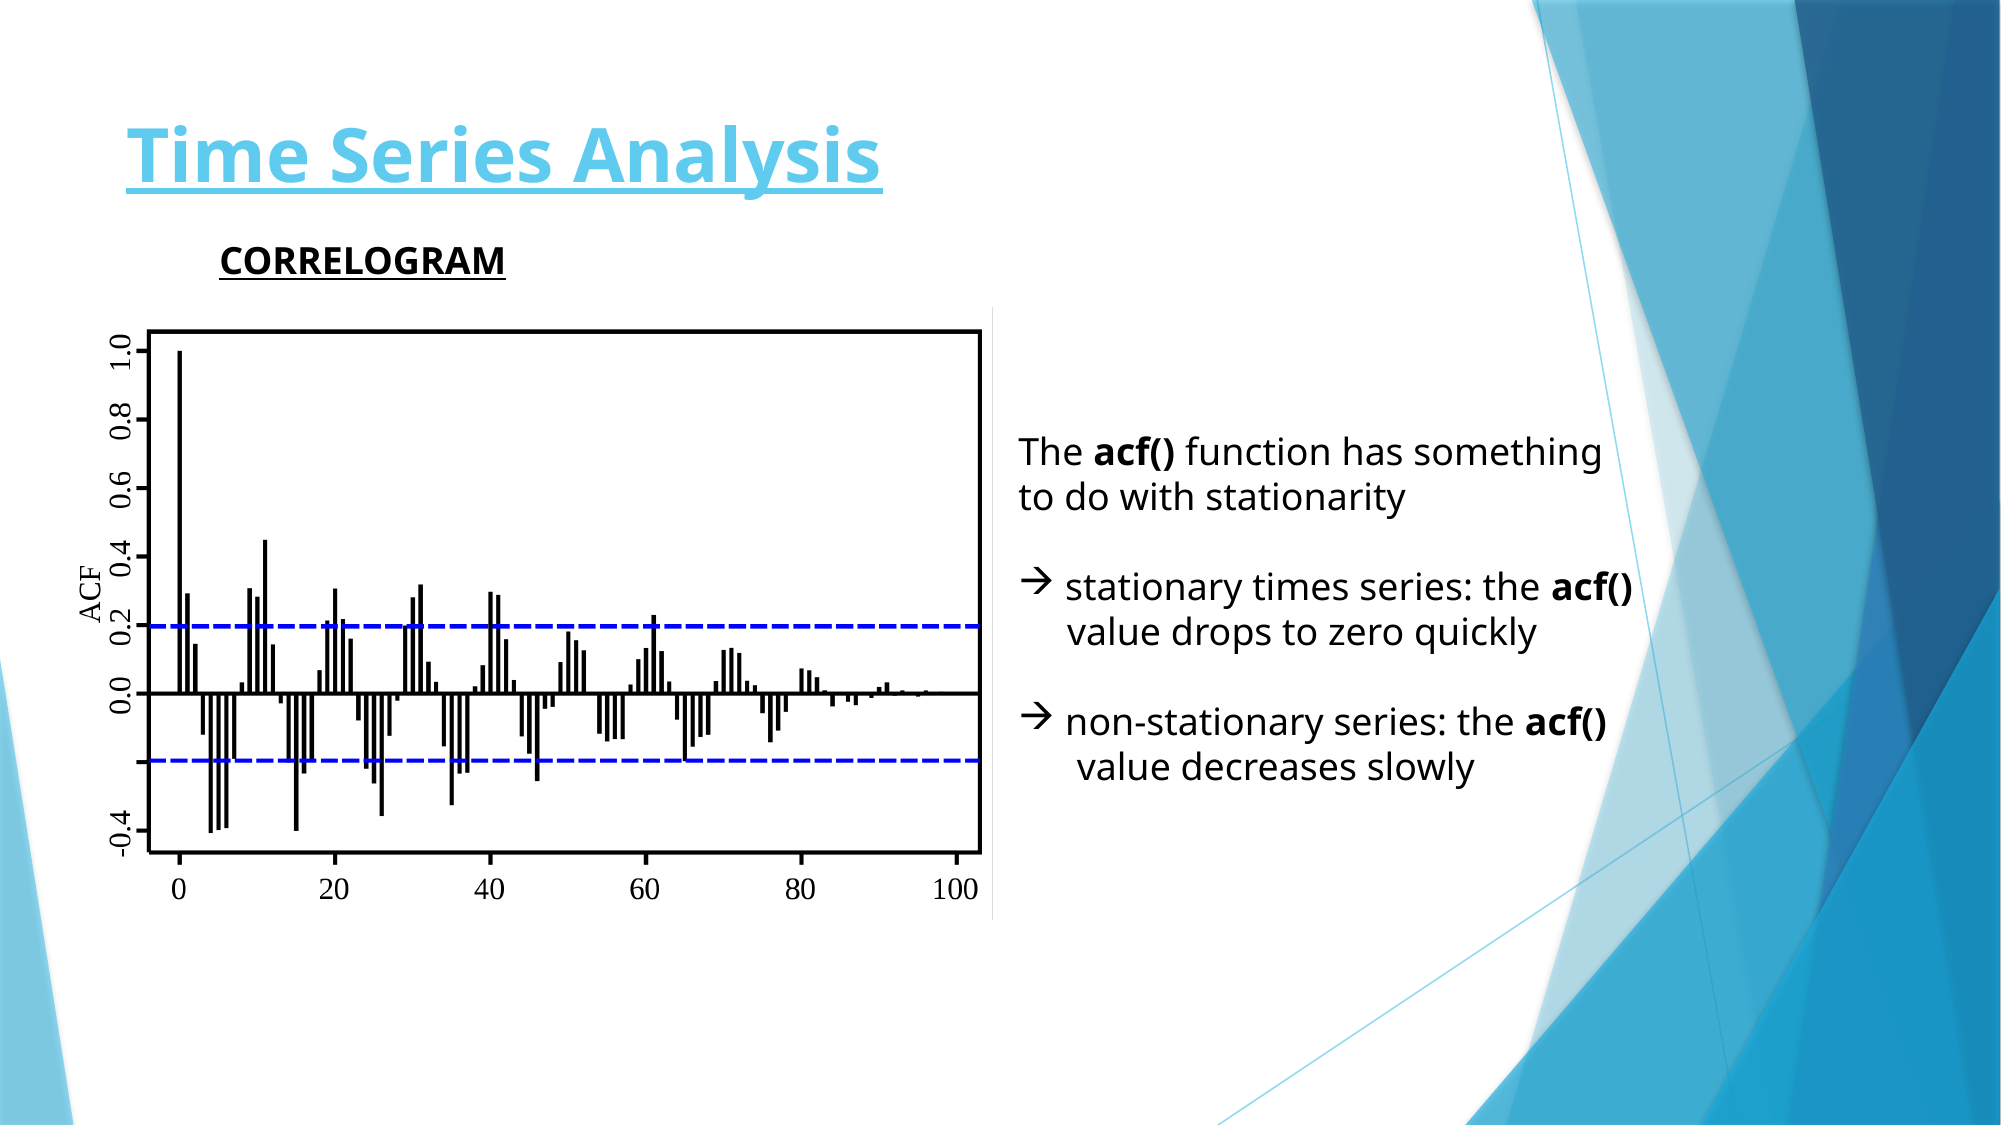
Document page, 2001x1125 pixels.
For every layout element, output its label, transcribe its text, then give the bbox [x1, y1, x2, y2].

picture [61, 306, 994, 920]
text_box The acf() function has something to do with stationarity stationary times series: the acf() value drops to zero quickly non-stationary series: the acf() value decreases slowly [1003, 421, 1648, 796]
title Time Series Analysis [111, 99, 1522, 317]
text_box CORRELOGRAM [204, 229, 522, 290]
